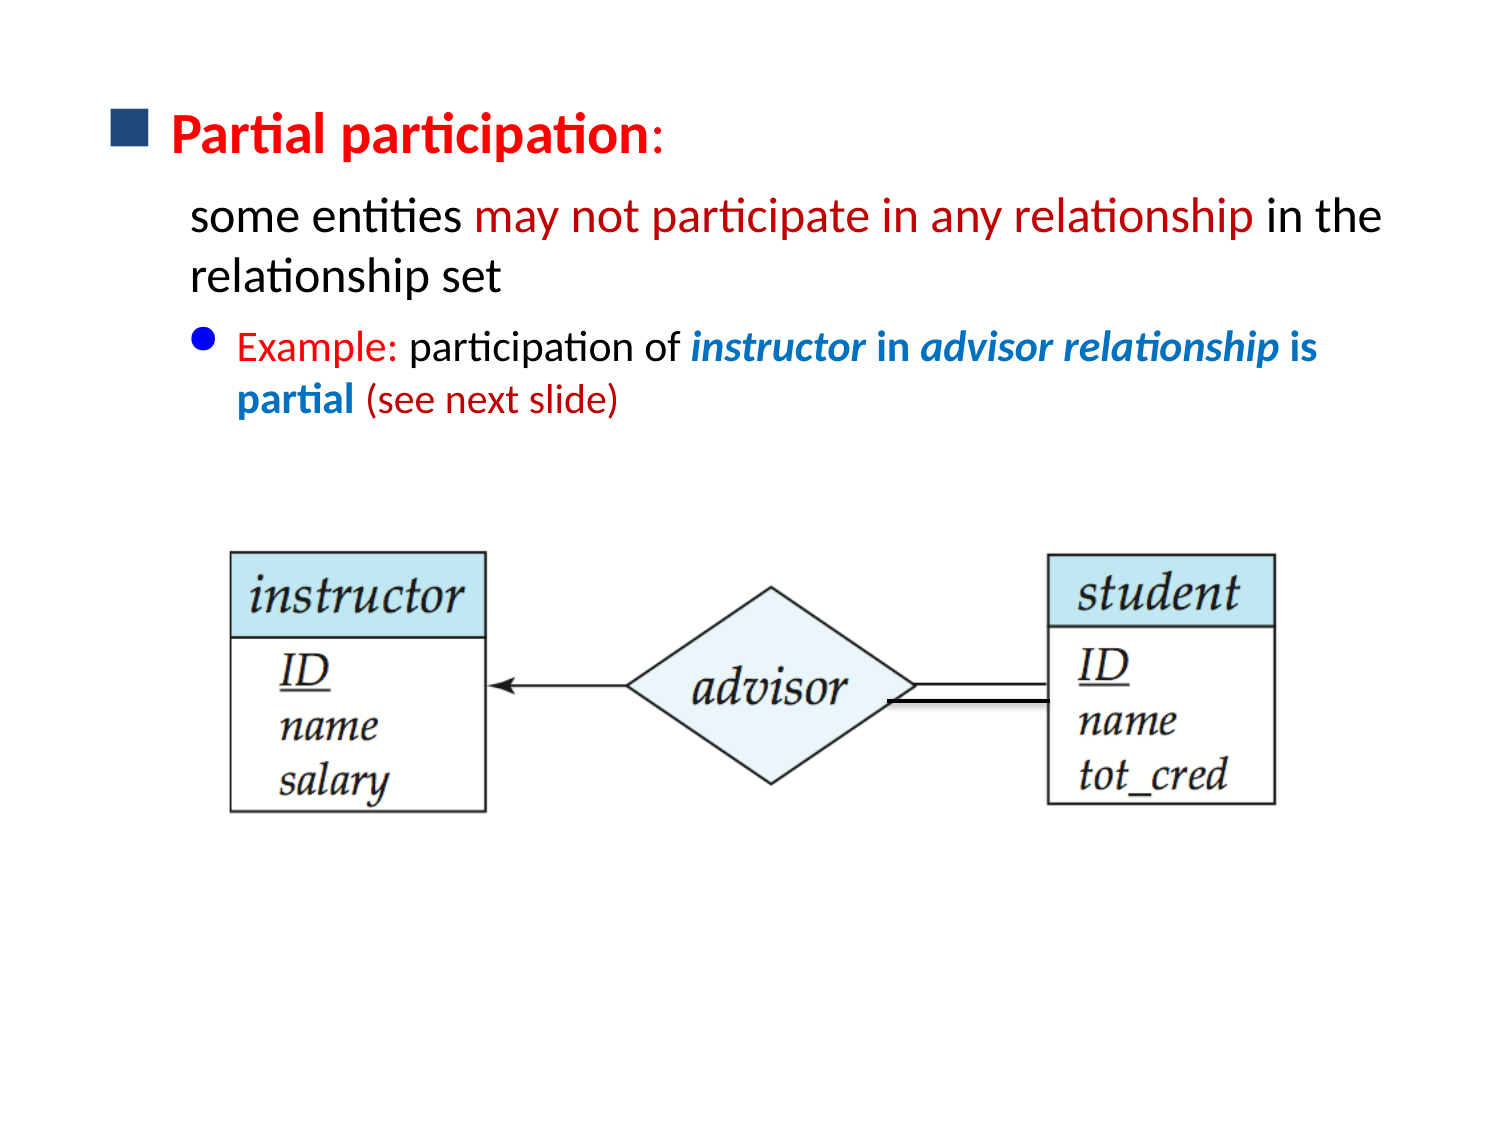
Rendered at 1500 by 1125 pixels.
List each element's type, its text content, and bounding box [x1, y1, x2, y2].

text_box Partial participation: some entities may not participate in any relationship in the relationship set Example: participation of instructor in advisor relationship is partial (see next slide) [99, 87, 1413, 498]
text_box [229, 511, 1284, 819]
